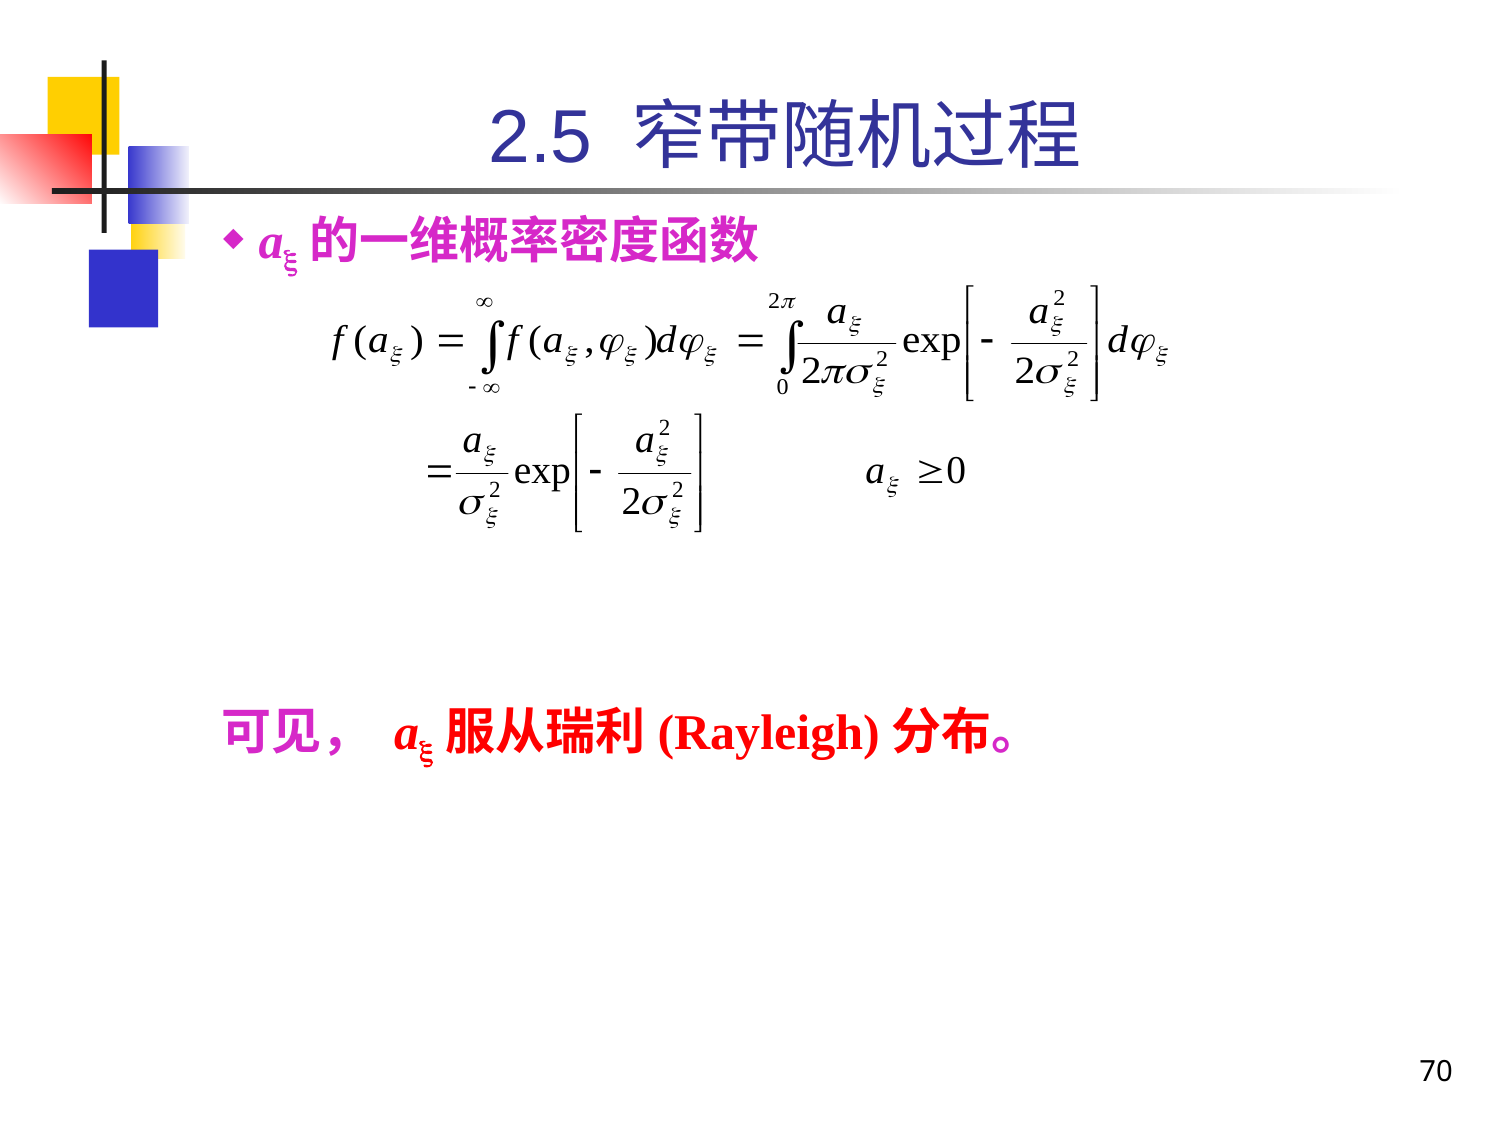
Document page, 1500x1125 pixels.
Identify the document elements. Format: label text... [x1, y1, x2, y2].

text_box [417, 407, 972, 540]
list a的一维概率密度函数 可见， a服从瑞利(Rayleigh)分布。 [55, 200, 1472, 521]
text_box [317, 278, 1182, 408]
text_box 2.5 窄带随机过程 [188, 33, 1382, 185]
list a的一维概率密度函数 可见， a服从瑞利(Rayleigh)分布。 [55, 522, 1472, 1125]
